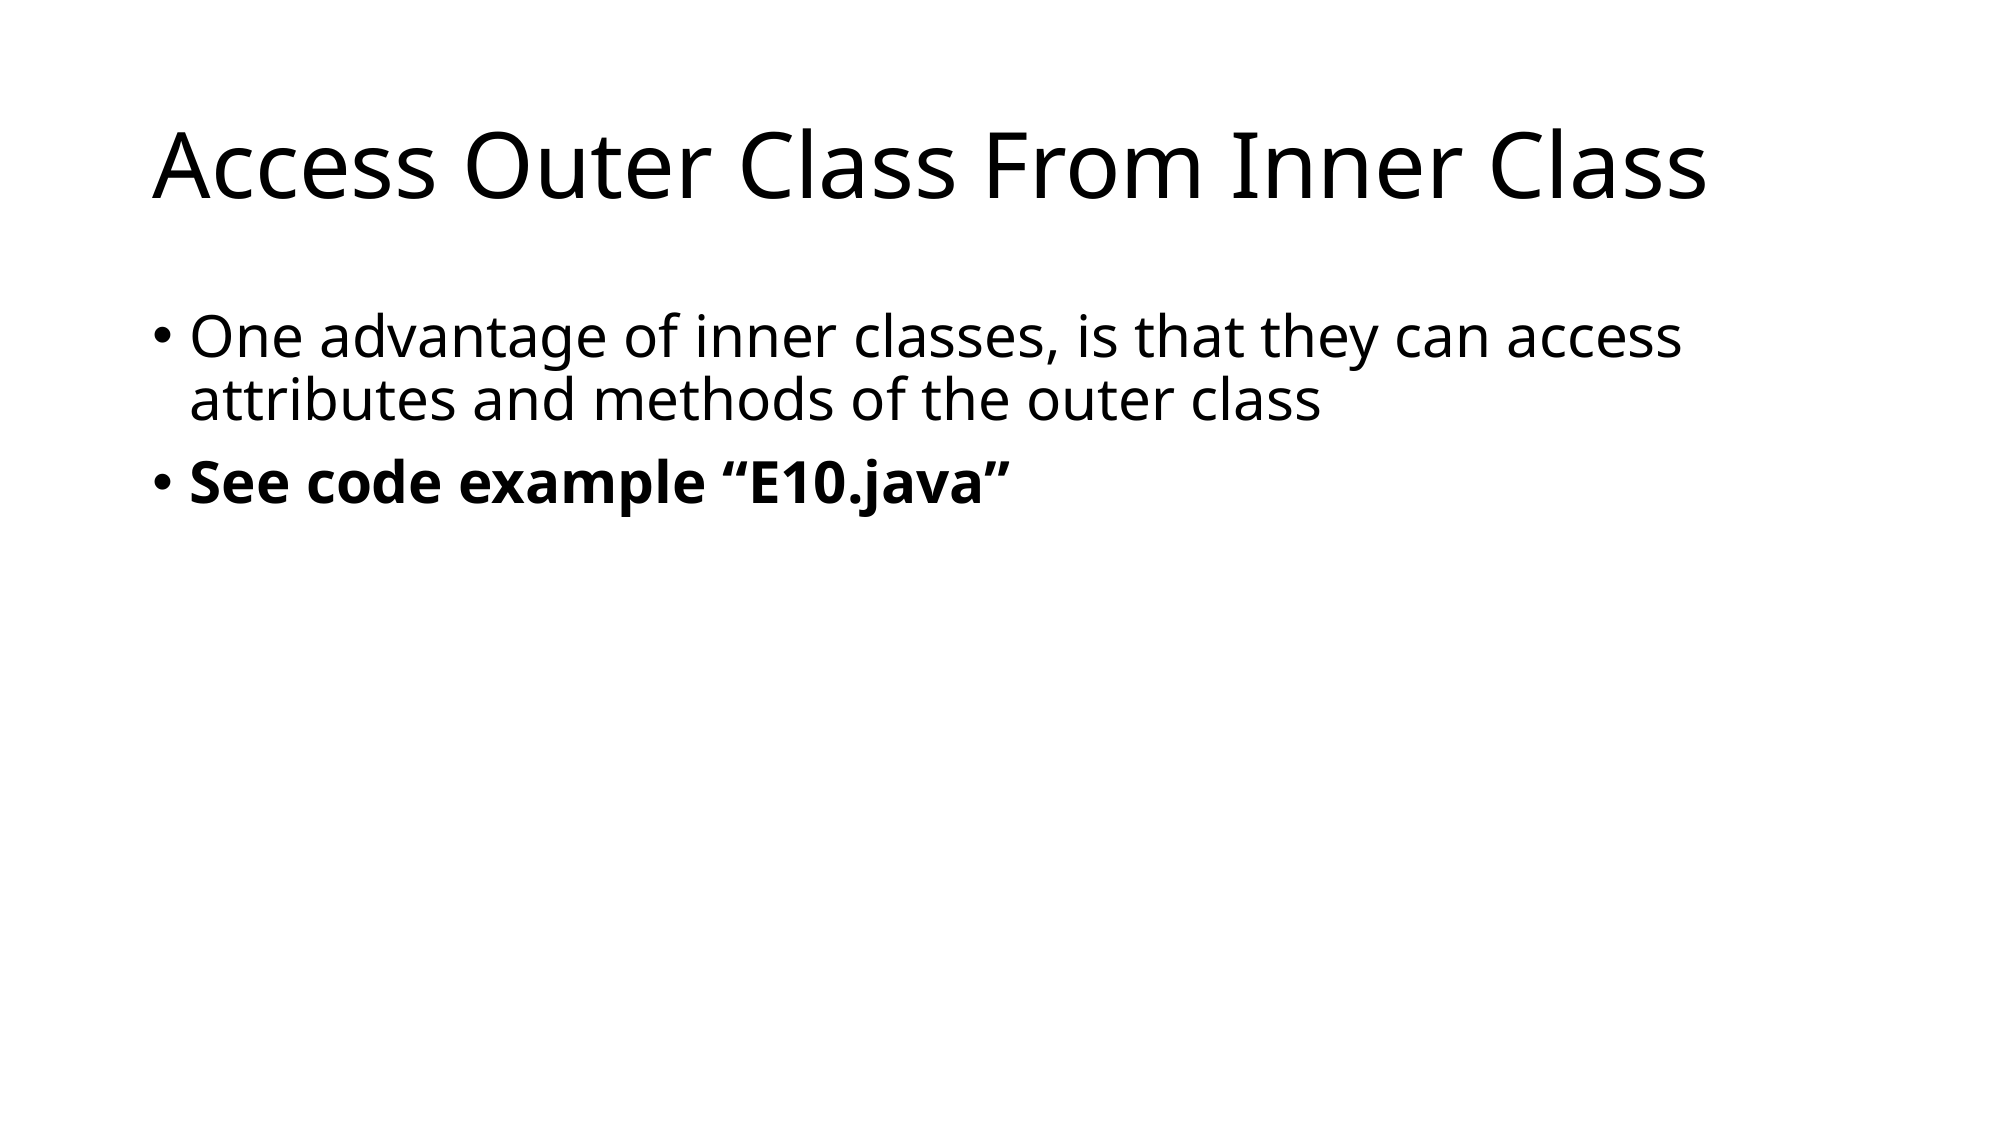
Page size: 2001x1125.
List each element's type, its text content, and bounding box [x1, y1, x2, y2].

list One advantage of inner classes, is that they can access attributes and methods of the outer class See code example “E10.java” [137, 299, 1863, 1014]
title Access Outer Class From Inner Class [137, 59, 1863, 278]
